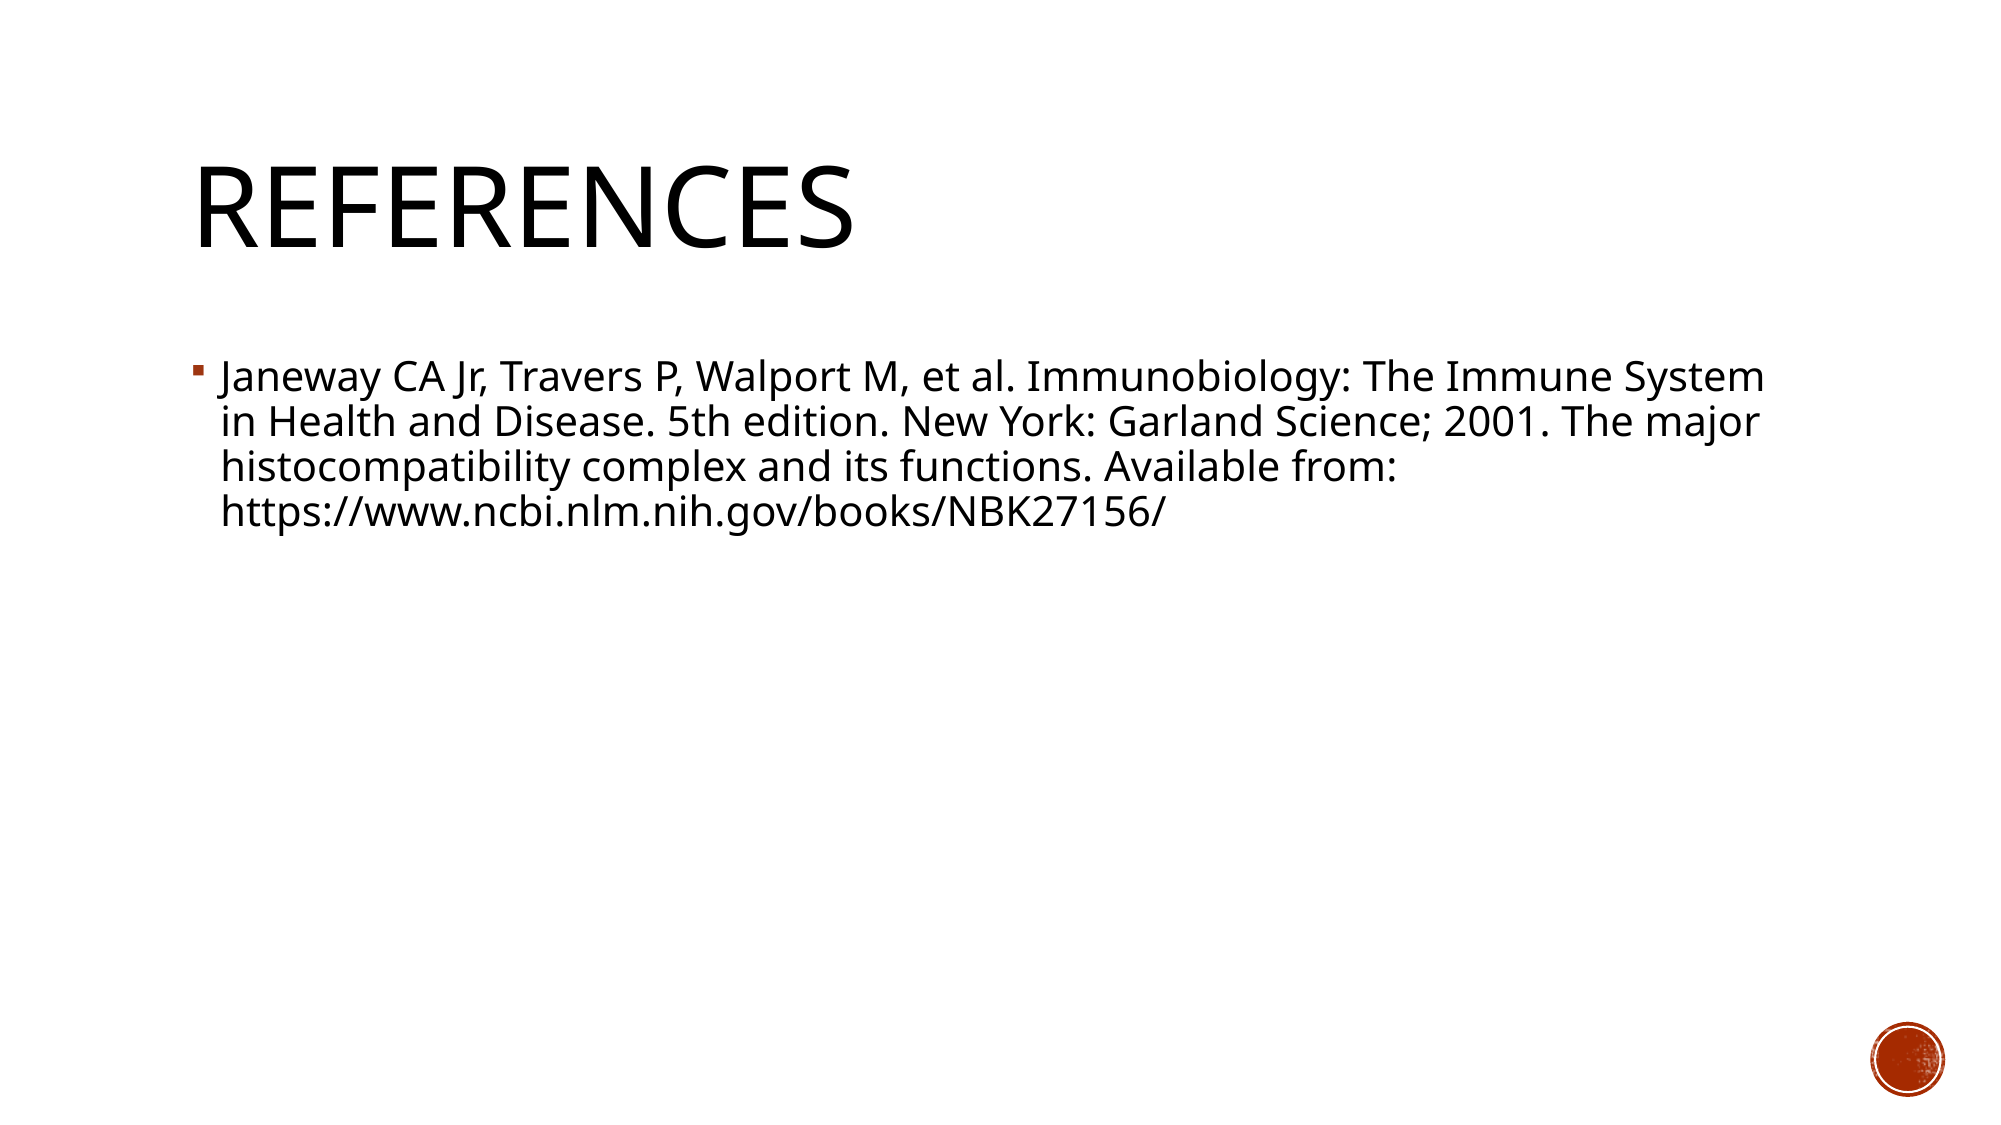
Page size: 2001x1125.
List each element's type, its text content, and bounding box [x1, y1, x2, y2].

list Janeway CA Jr, Travers P, Walport M, et al. Immunobiology: The Immune System in Health and Disease. 5th edition. New York: Garland Science; 2001. The major histocompatibility complex and its functions. Available from: https://www.ncbi.nlm.nih.gov/books/NBK27156/ [175, 348, 1826, 1013]
title References [175, 79, 1826, 344]
